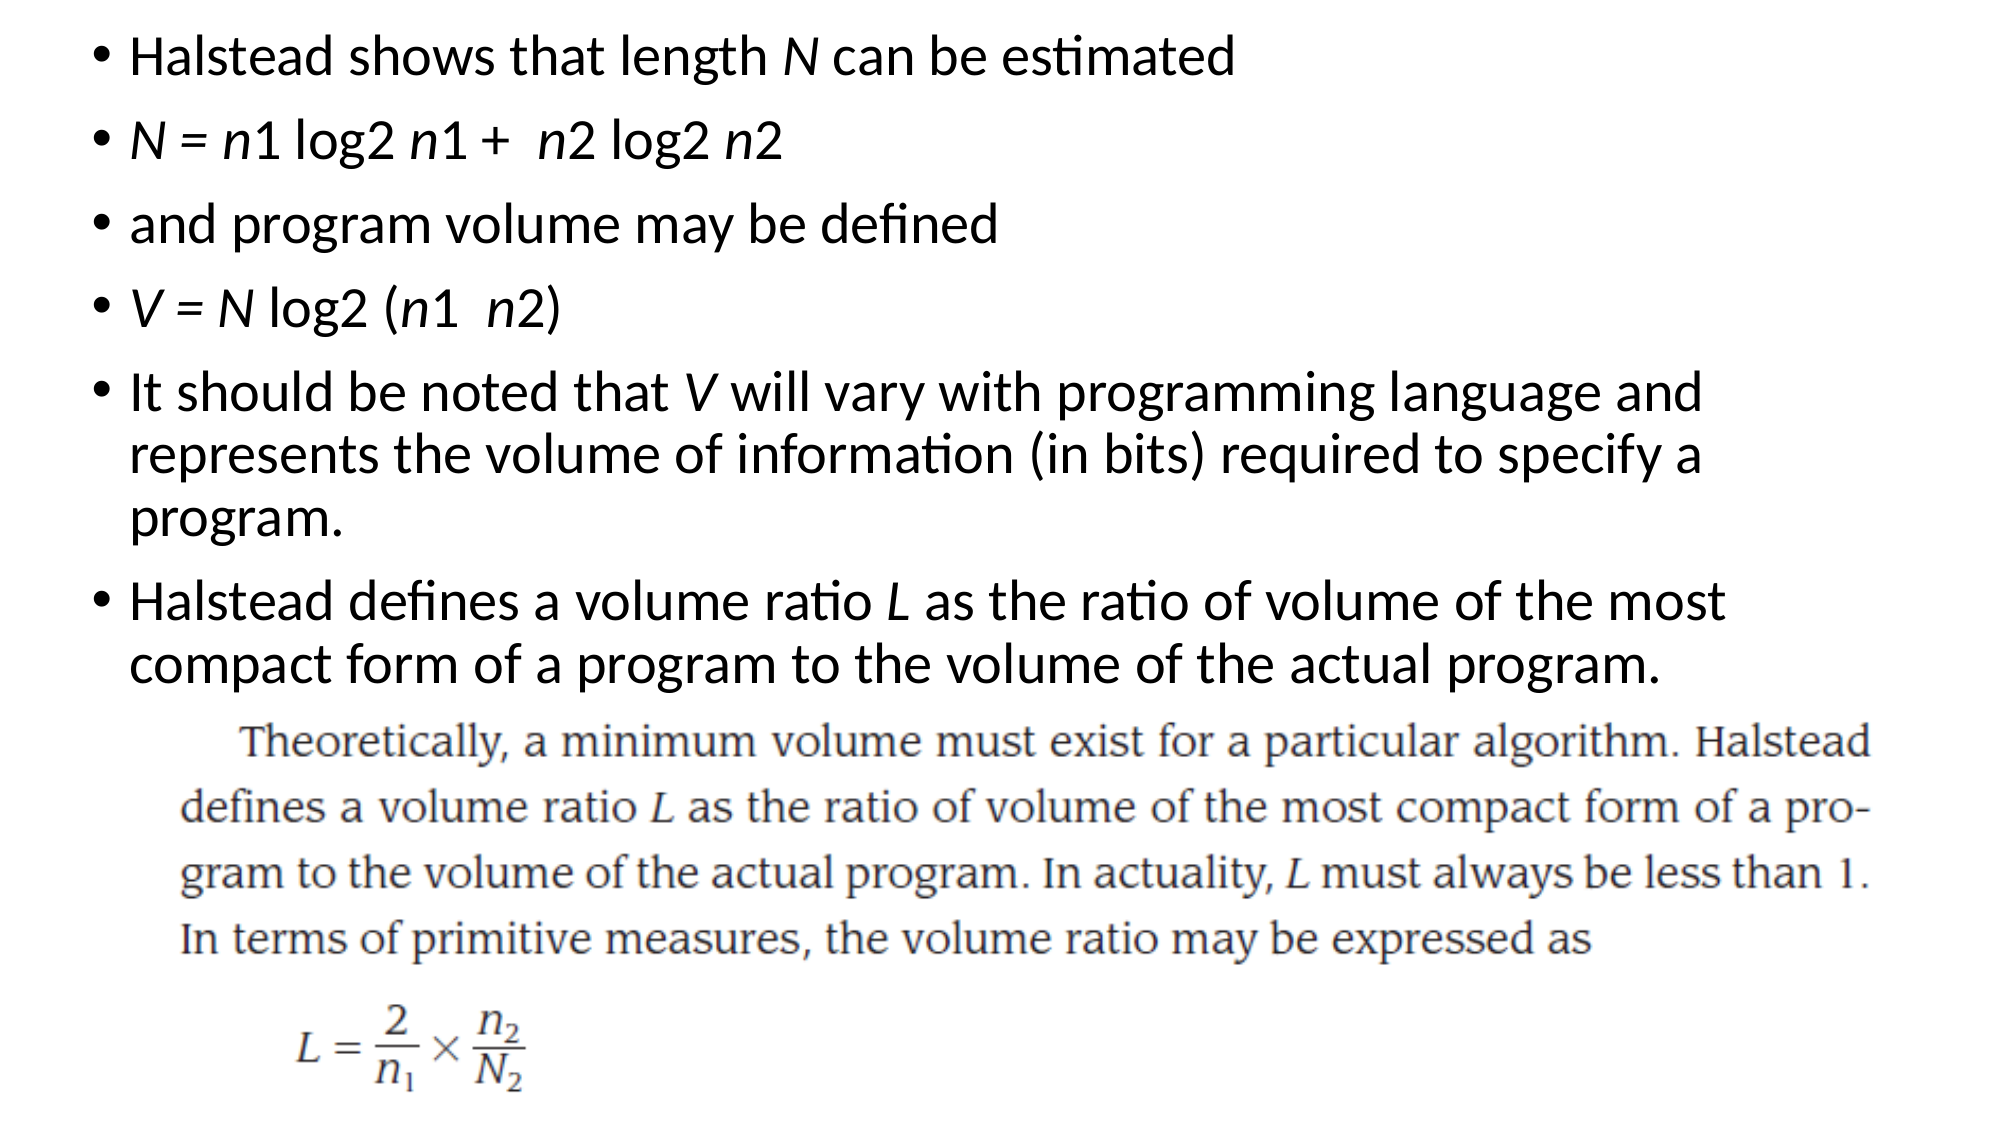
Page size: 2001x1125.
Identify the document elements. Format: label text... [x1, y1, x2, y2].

picture [153, 706, 1894, 1108]
list Halstead shows that length N can be estimated N = n1 log2 n1 + n2 log2 n2 and program volume may be defined V = N log2 (n1 n2) It should be noted that V will vary with programming language and represents the volume of information (in bits) required to specify a program. Halstead defines a volume ratio L as the ratio of volume of the most compact form of a program to the volume of the actual program. [76, 17, 1863, 1014]
